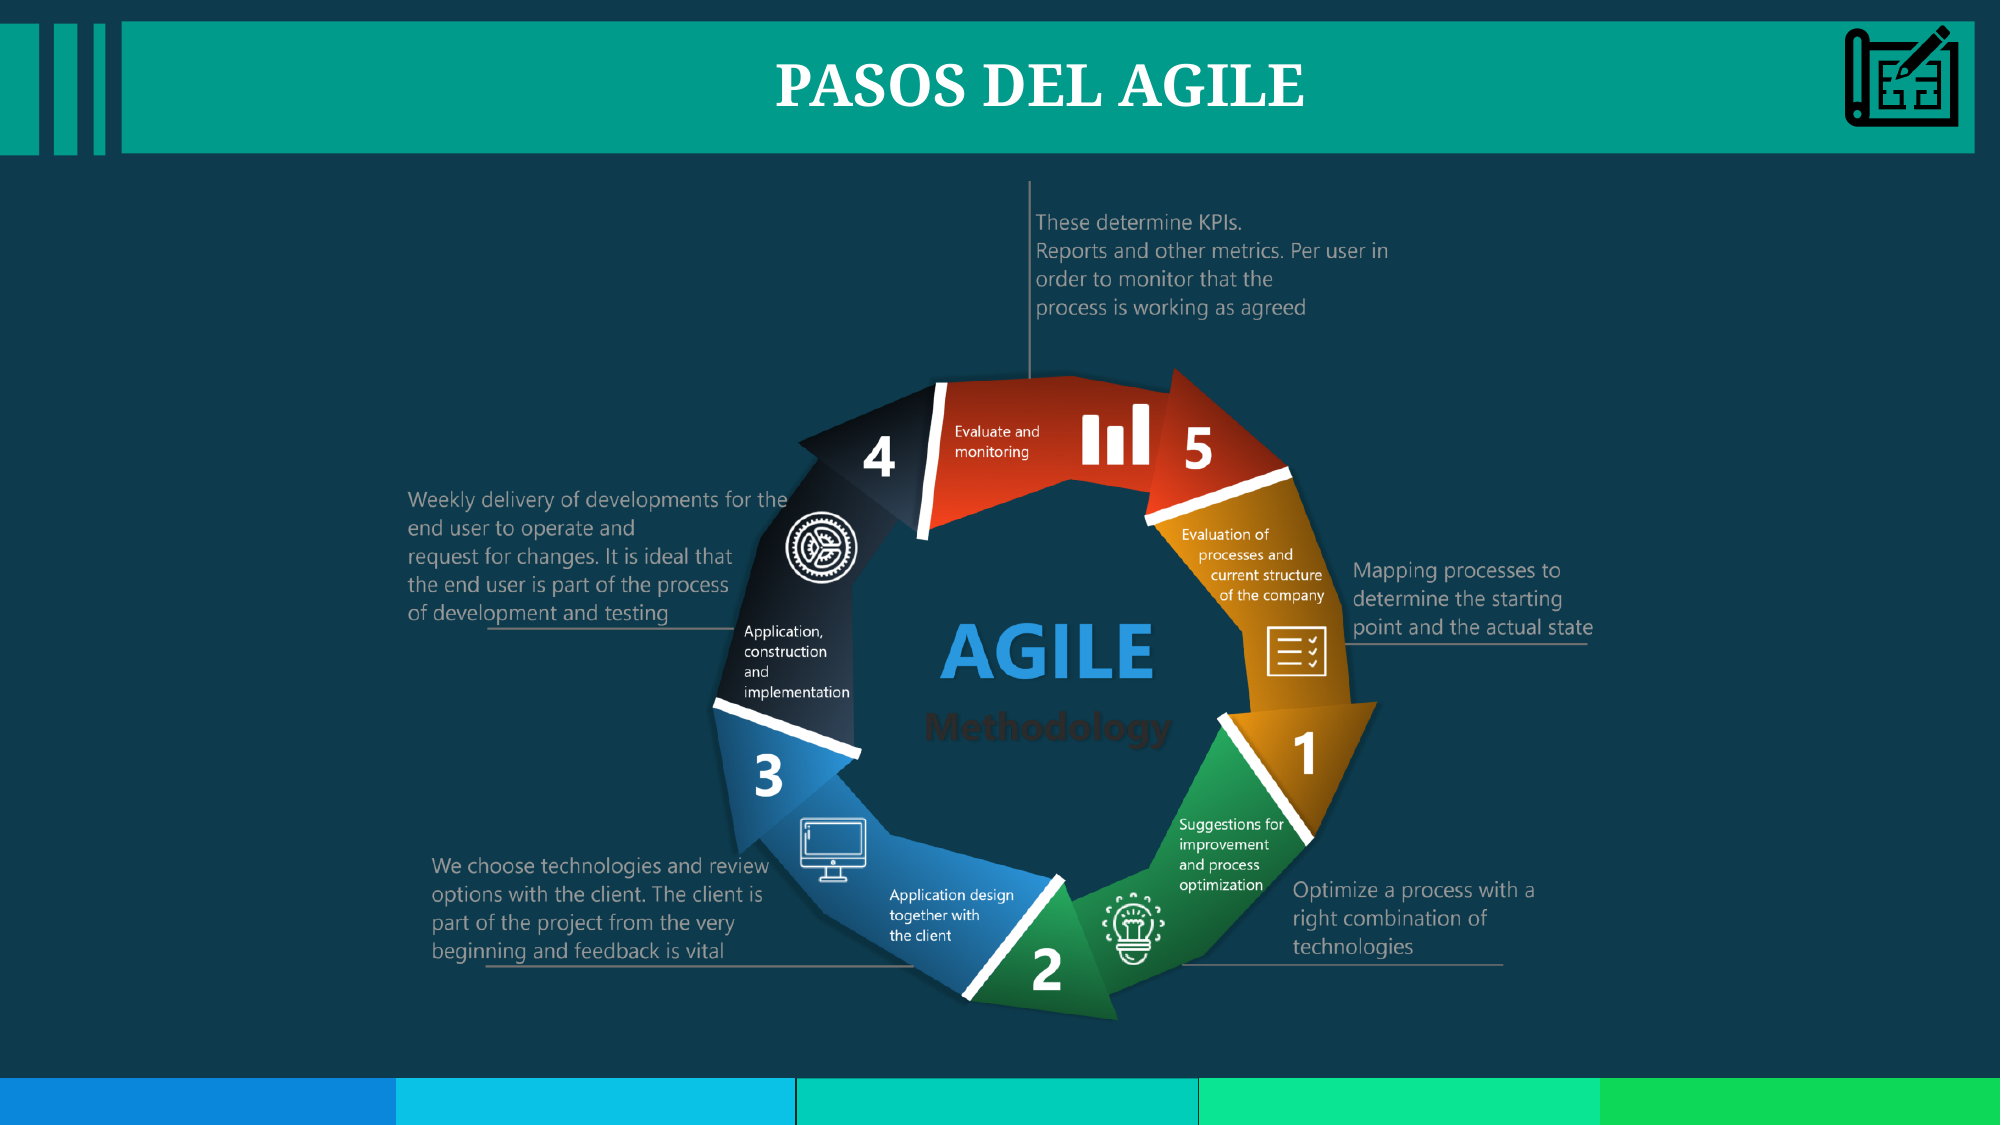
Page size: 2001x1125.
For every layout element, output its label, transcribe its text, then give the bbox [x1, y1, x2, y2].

picture [0, 1078, 2000, 1125]
title PASOS DEL AGILE [121, 21, 1829, 154]
picture [406, 180, 1593, 1031]
picture [1835, 10, 1969, 144]
